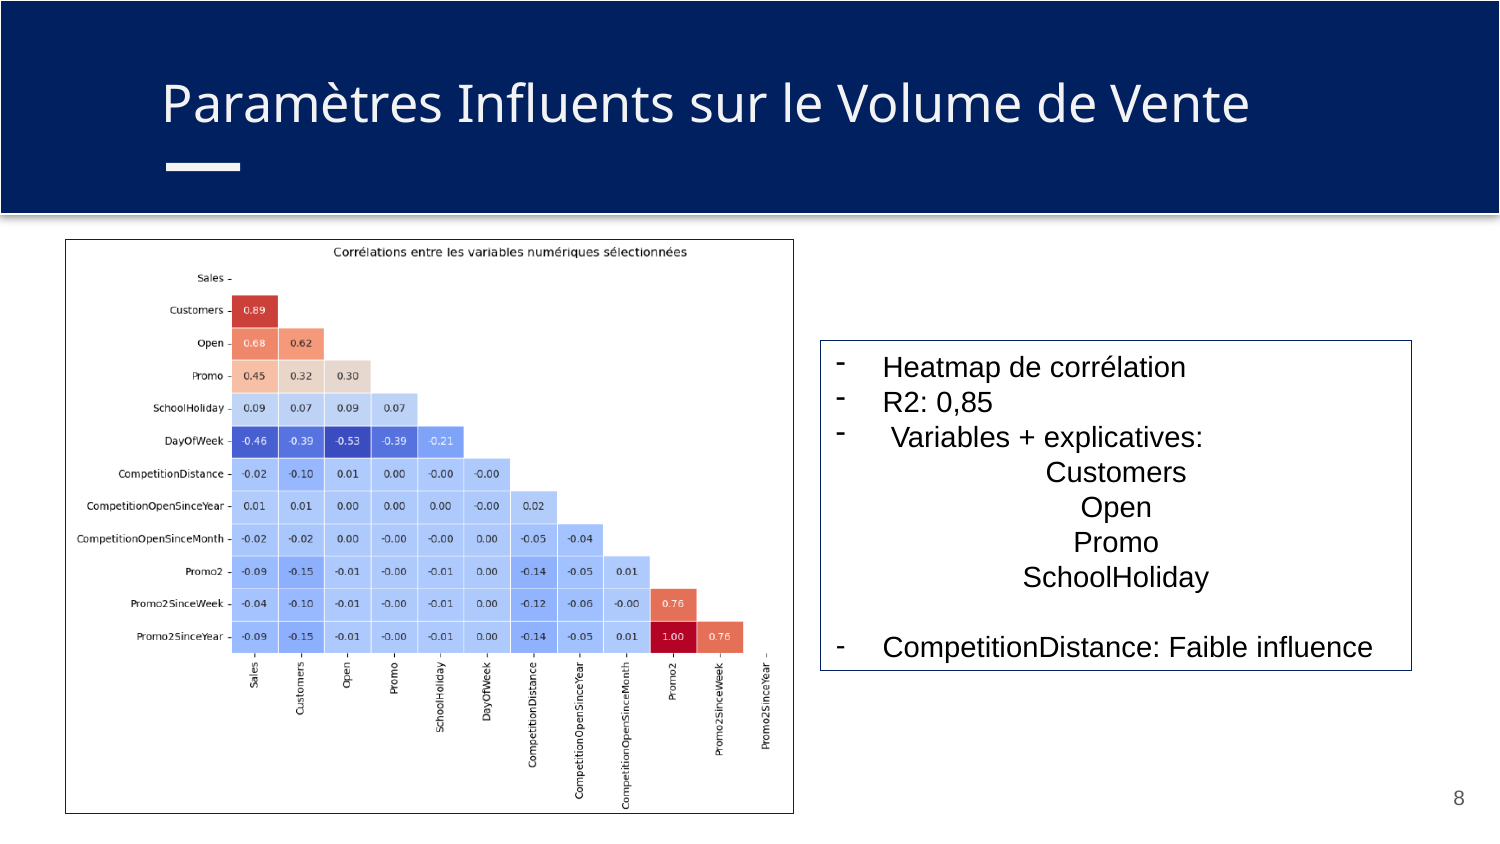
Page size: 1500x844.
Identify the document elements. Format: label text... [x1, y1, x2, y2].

text_box [166, 162, 241, 172]
text_box Heatmap de corrélation R2: 0,85 Variables + explicatives: Customers Open Promo SchoolHoliday CompetitionDistance: Faible influence [820, 340, 1412, 671]
text_box [0, 0, 1500, 214]
text_box Paramètres Influents sur le Volume de Vente [146, 55, 1500, 150]
picture [65, 239, 794, 814]
slide_number 8 [1389, 764, 1480, 830]
